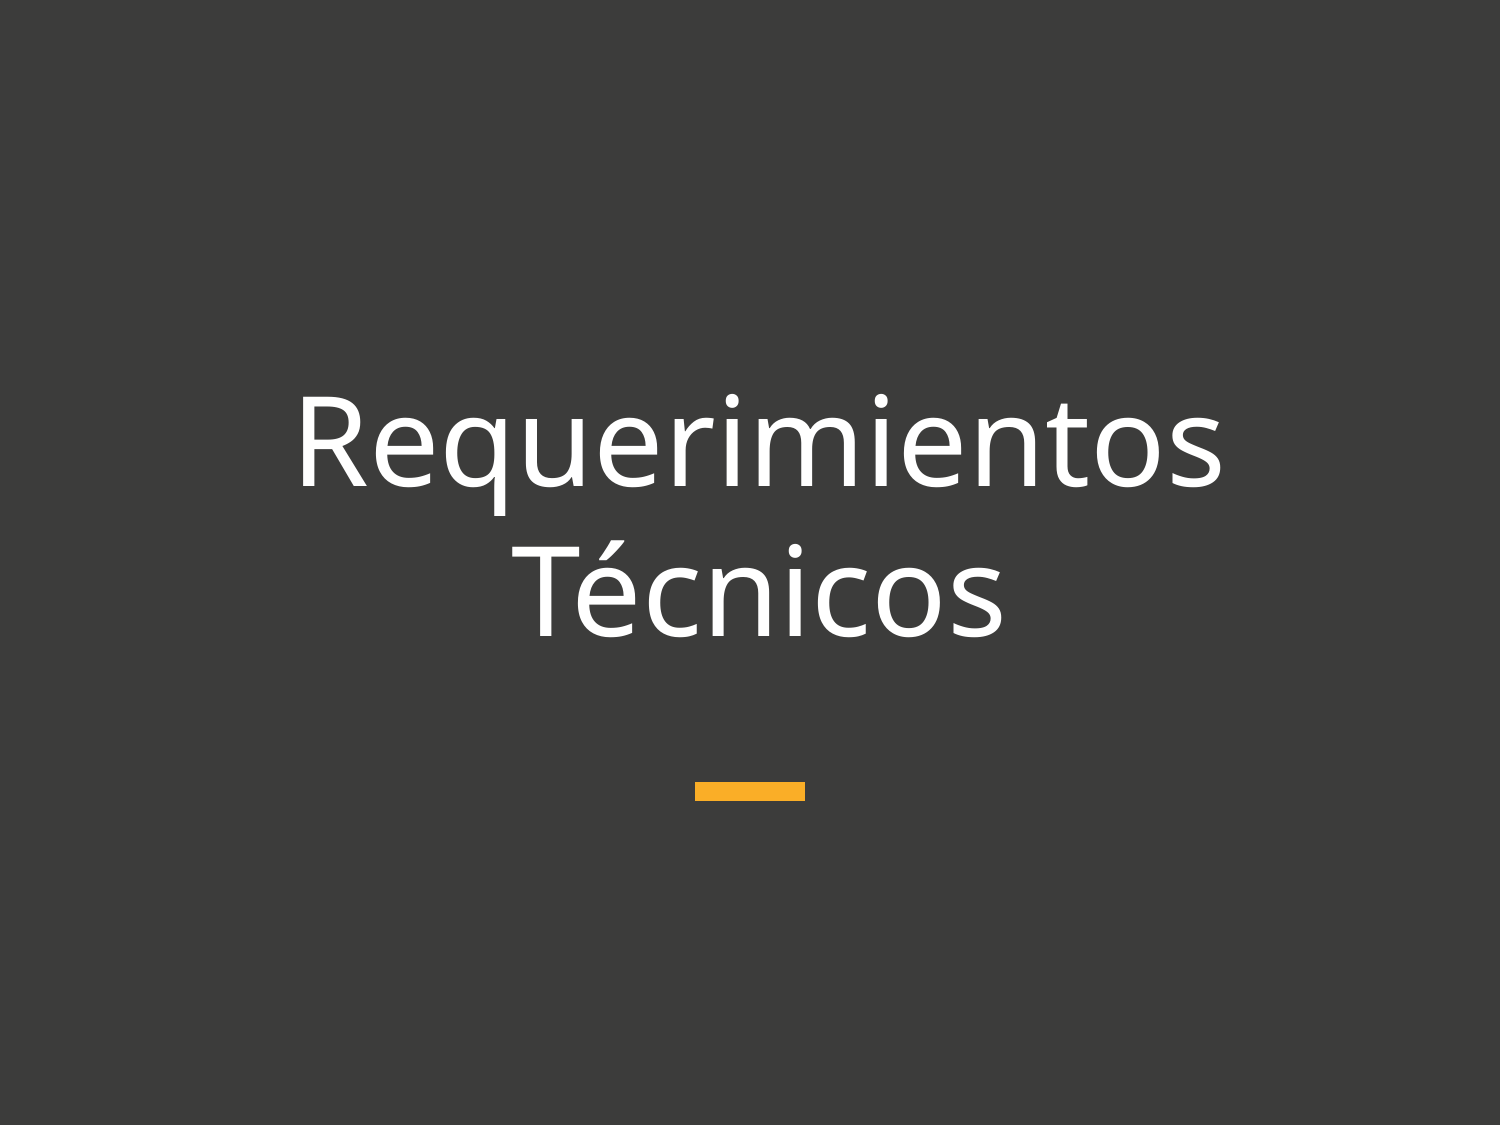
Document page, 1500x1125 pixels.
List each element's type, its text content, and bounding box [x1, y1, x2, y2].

text_box Requerimientos Técnicos [89, 109, 1430, 915]
